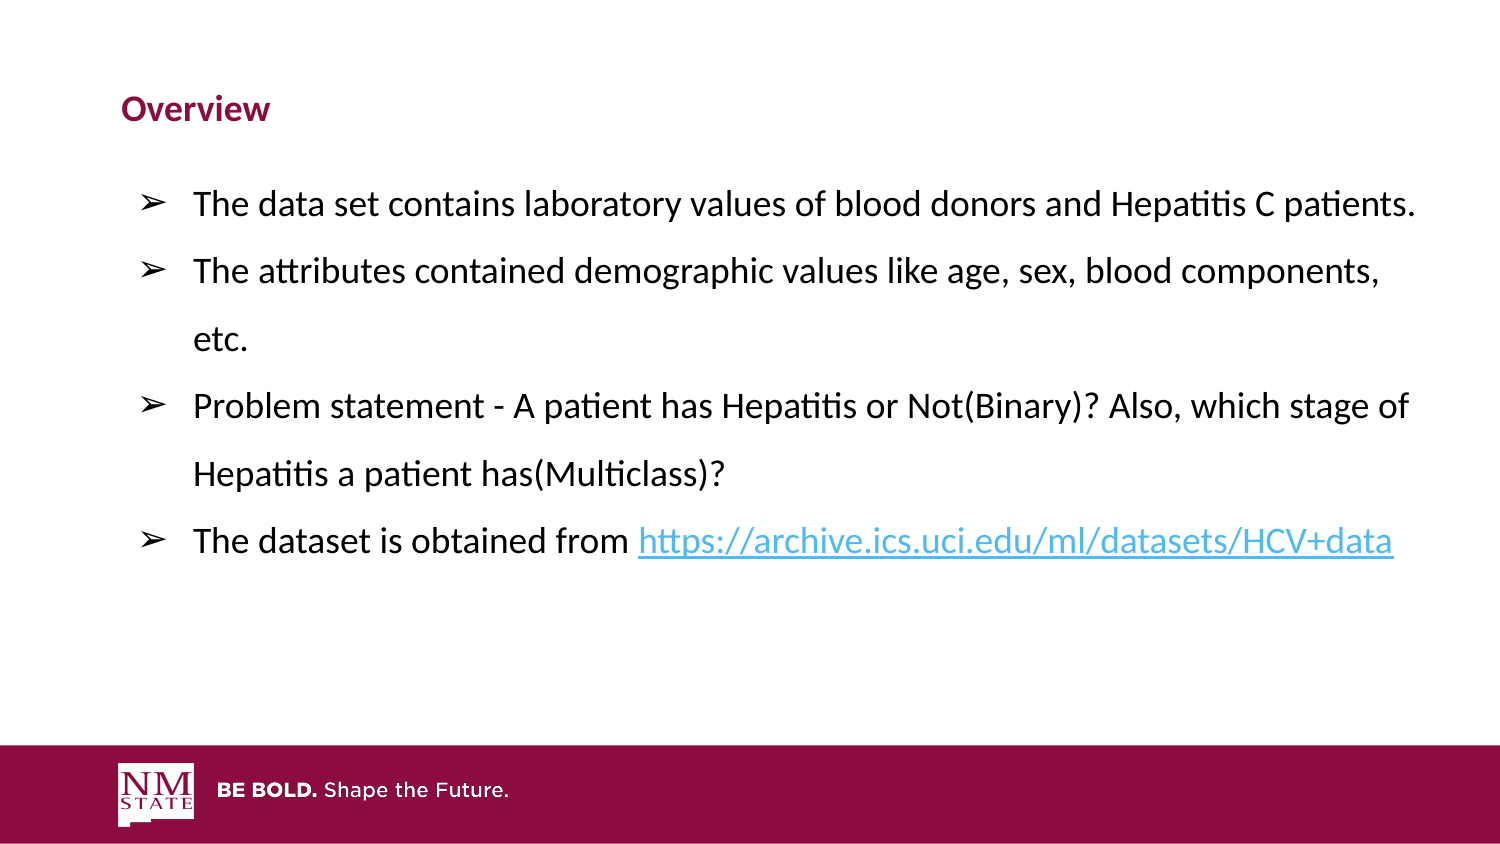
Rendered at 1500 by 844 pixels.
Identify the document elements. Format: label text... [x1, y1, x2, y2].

picture [217, 771, 508, 813]
list The data set contains laboratory values of blood donors and Hepatitis C patients. The attributes contained demographic values like age, sex, blood components, etc. Problem statement - A patient has Hepatitis or Not(Binary)? Also, which stage of Hepatitis a patient has(Multiclass)? The dataset is obtained from https://archive.ics.uci.edu/ml/datasets/HCV+data [103, 148, 1455, 748]
title Overview [106, 44, 1394, 174]
picture [118, 763, 194, 827]
